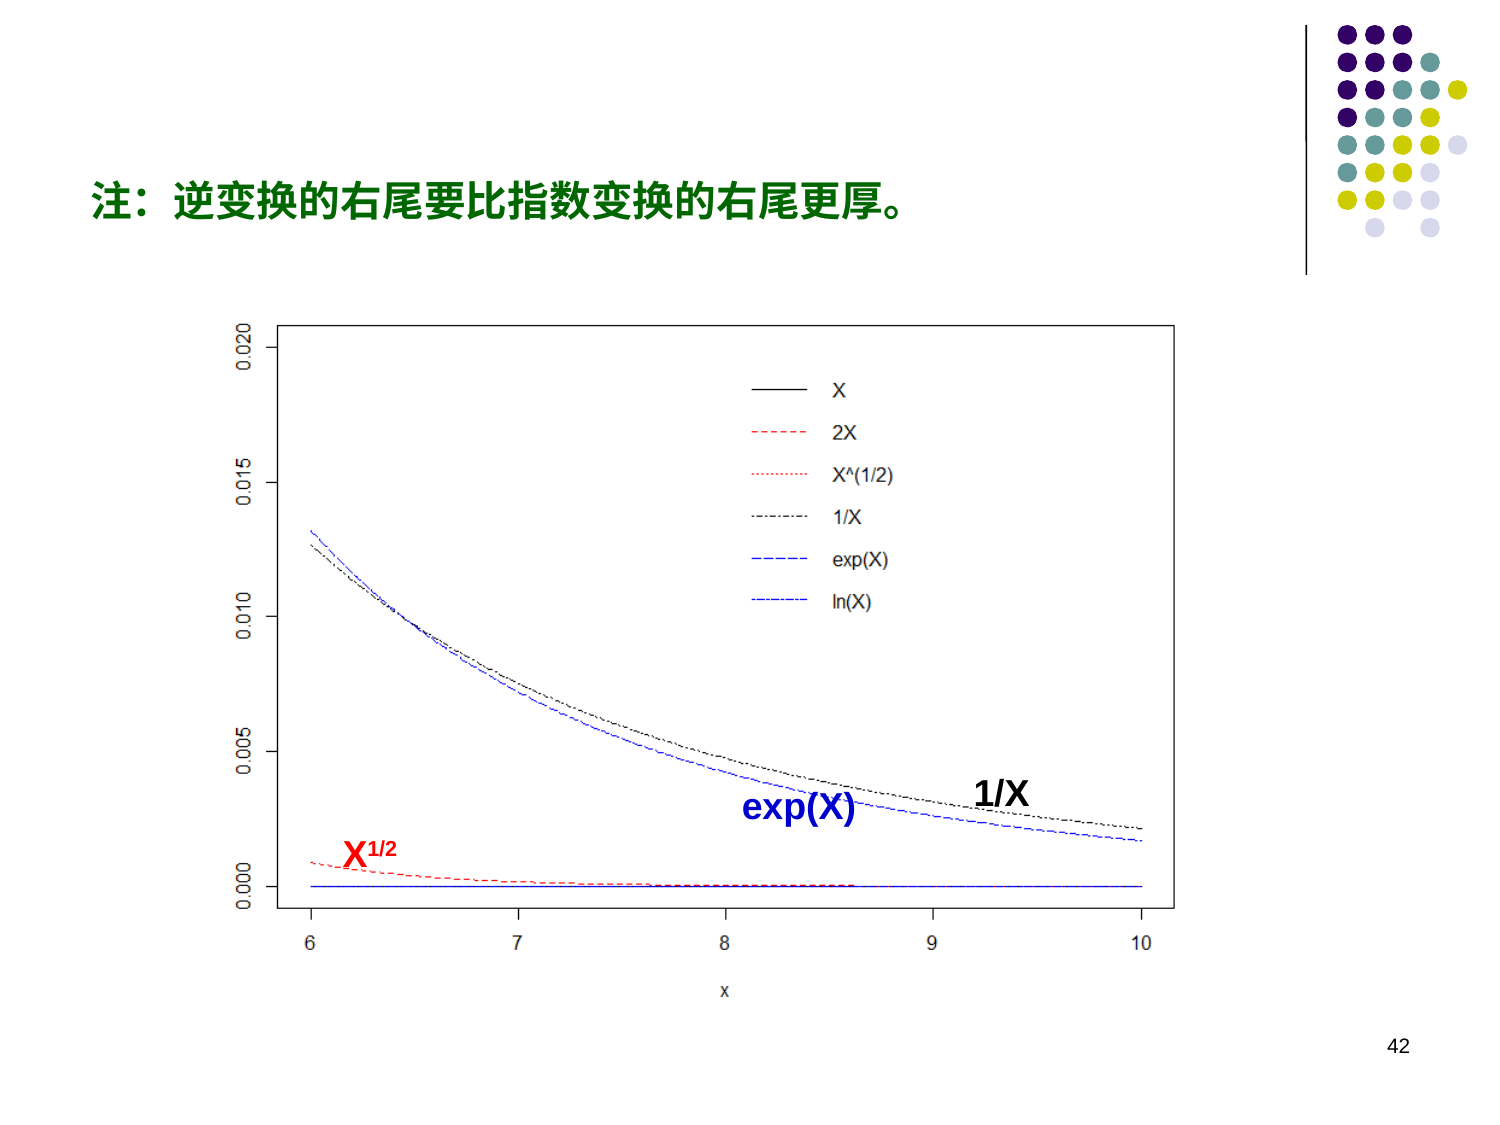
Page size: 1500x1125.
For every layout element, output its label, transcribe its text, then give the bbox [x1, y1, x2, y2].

title 注：逆变换的右尾要比指数变换的右尾更厚。 [75, 20, 1313, 233]
slide_number 42 [1074, 1025, 1425, 1100]
picture [182, 231, 1223, 1026]
